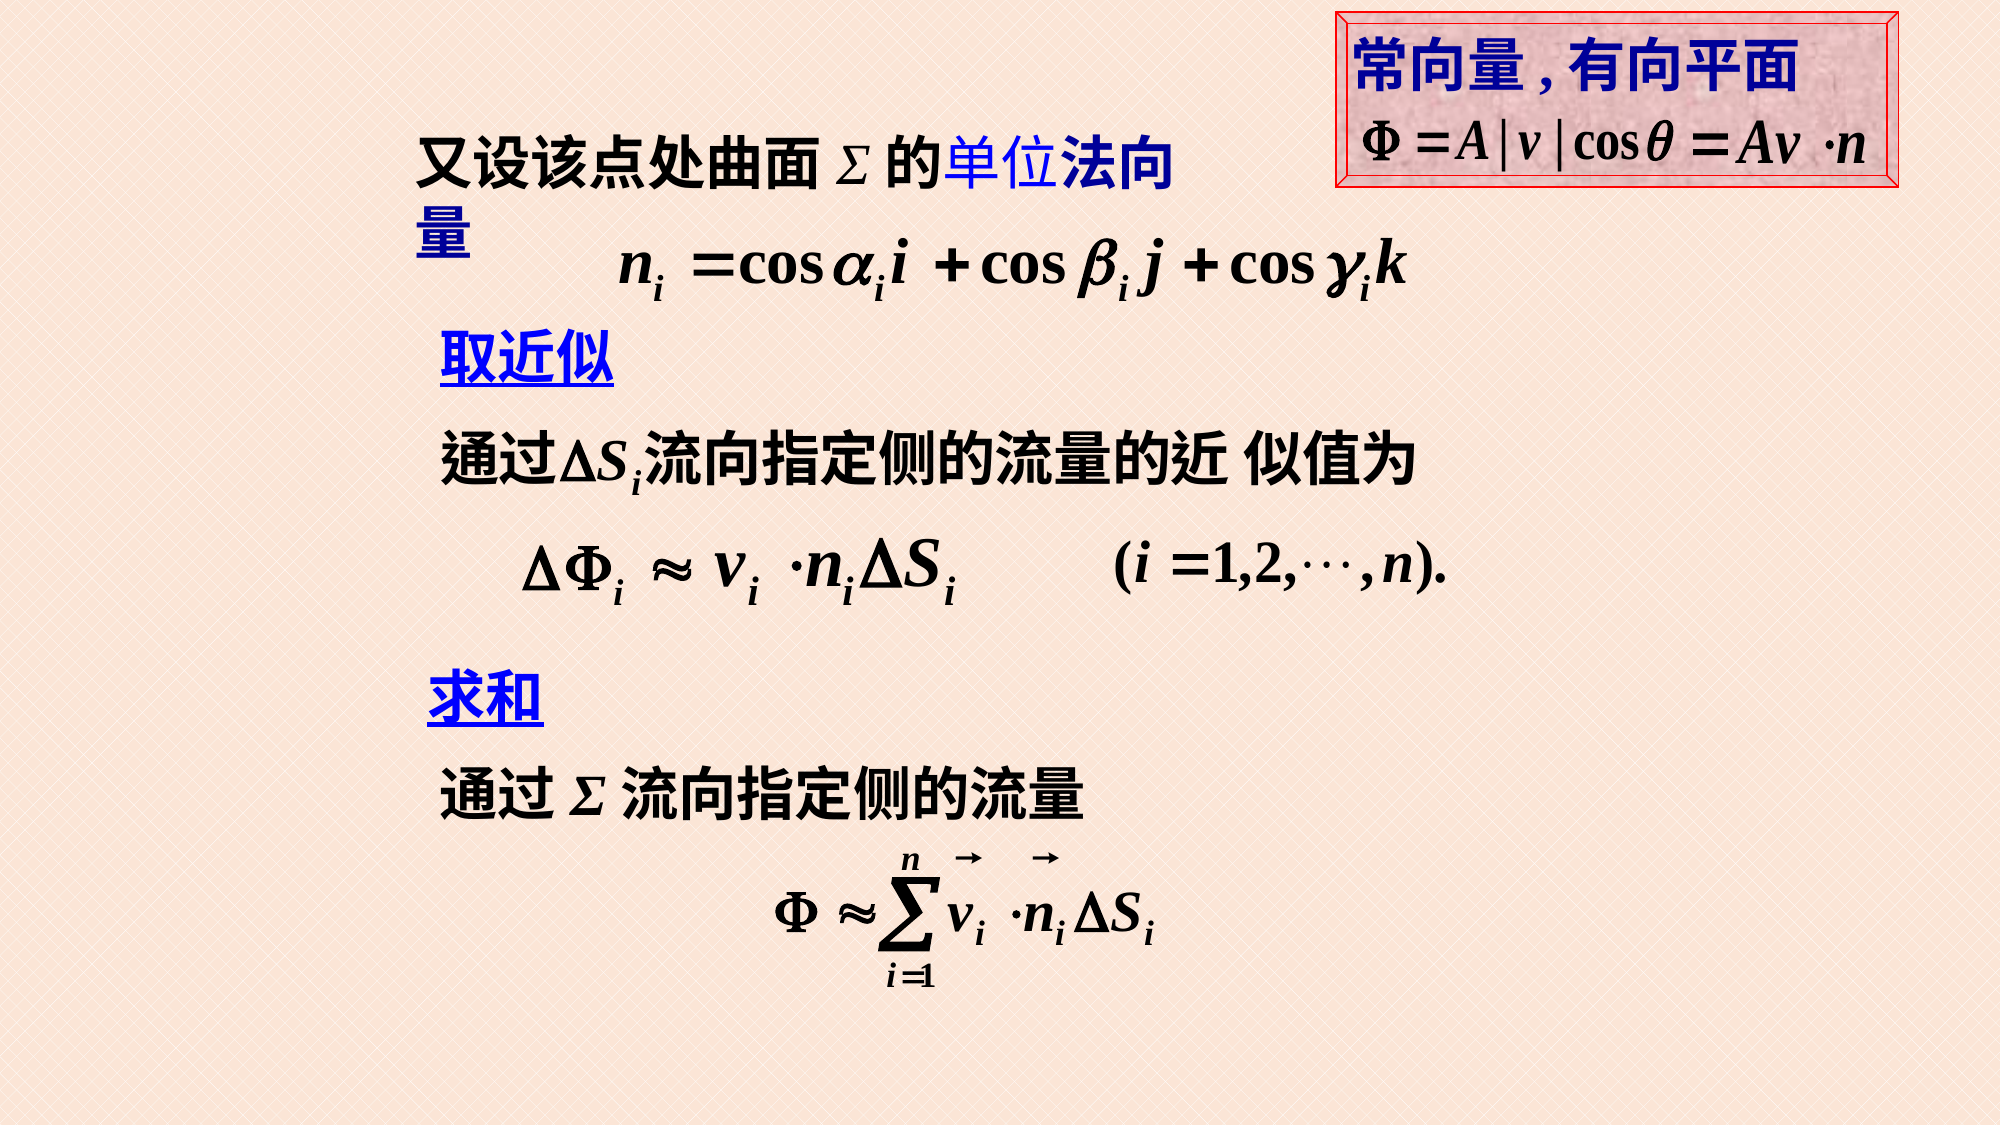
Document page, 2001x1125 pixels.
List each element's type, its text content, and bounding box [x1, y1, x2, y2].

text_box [1679, 104, 1877, 180]
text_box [437, 424, 1425, 502]
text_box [705, 515, 969, 618]
text_box 取近似 [425, 312, 675, 398]
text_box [1106, 526, 1457, 604]
text_box 又设该点处曲面Σ的单位法向量 [399, 118, 1229, 274]
text_box 求和 [412, 652, 613, 738]
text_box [512, 524, 692, 618]
text_box 通过Σ流向指定侧的流量 [424, 750, 1163, 835]
slide_number [1412, 1042, 1863, 1103]
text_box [1355, 106, 1700, 184]
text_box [1335, 11, 1899, 187]
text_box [608, 207, 1428, 317]
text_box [771, 837, 1163, 993]
